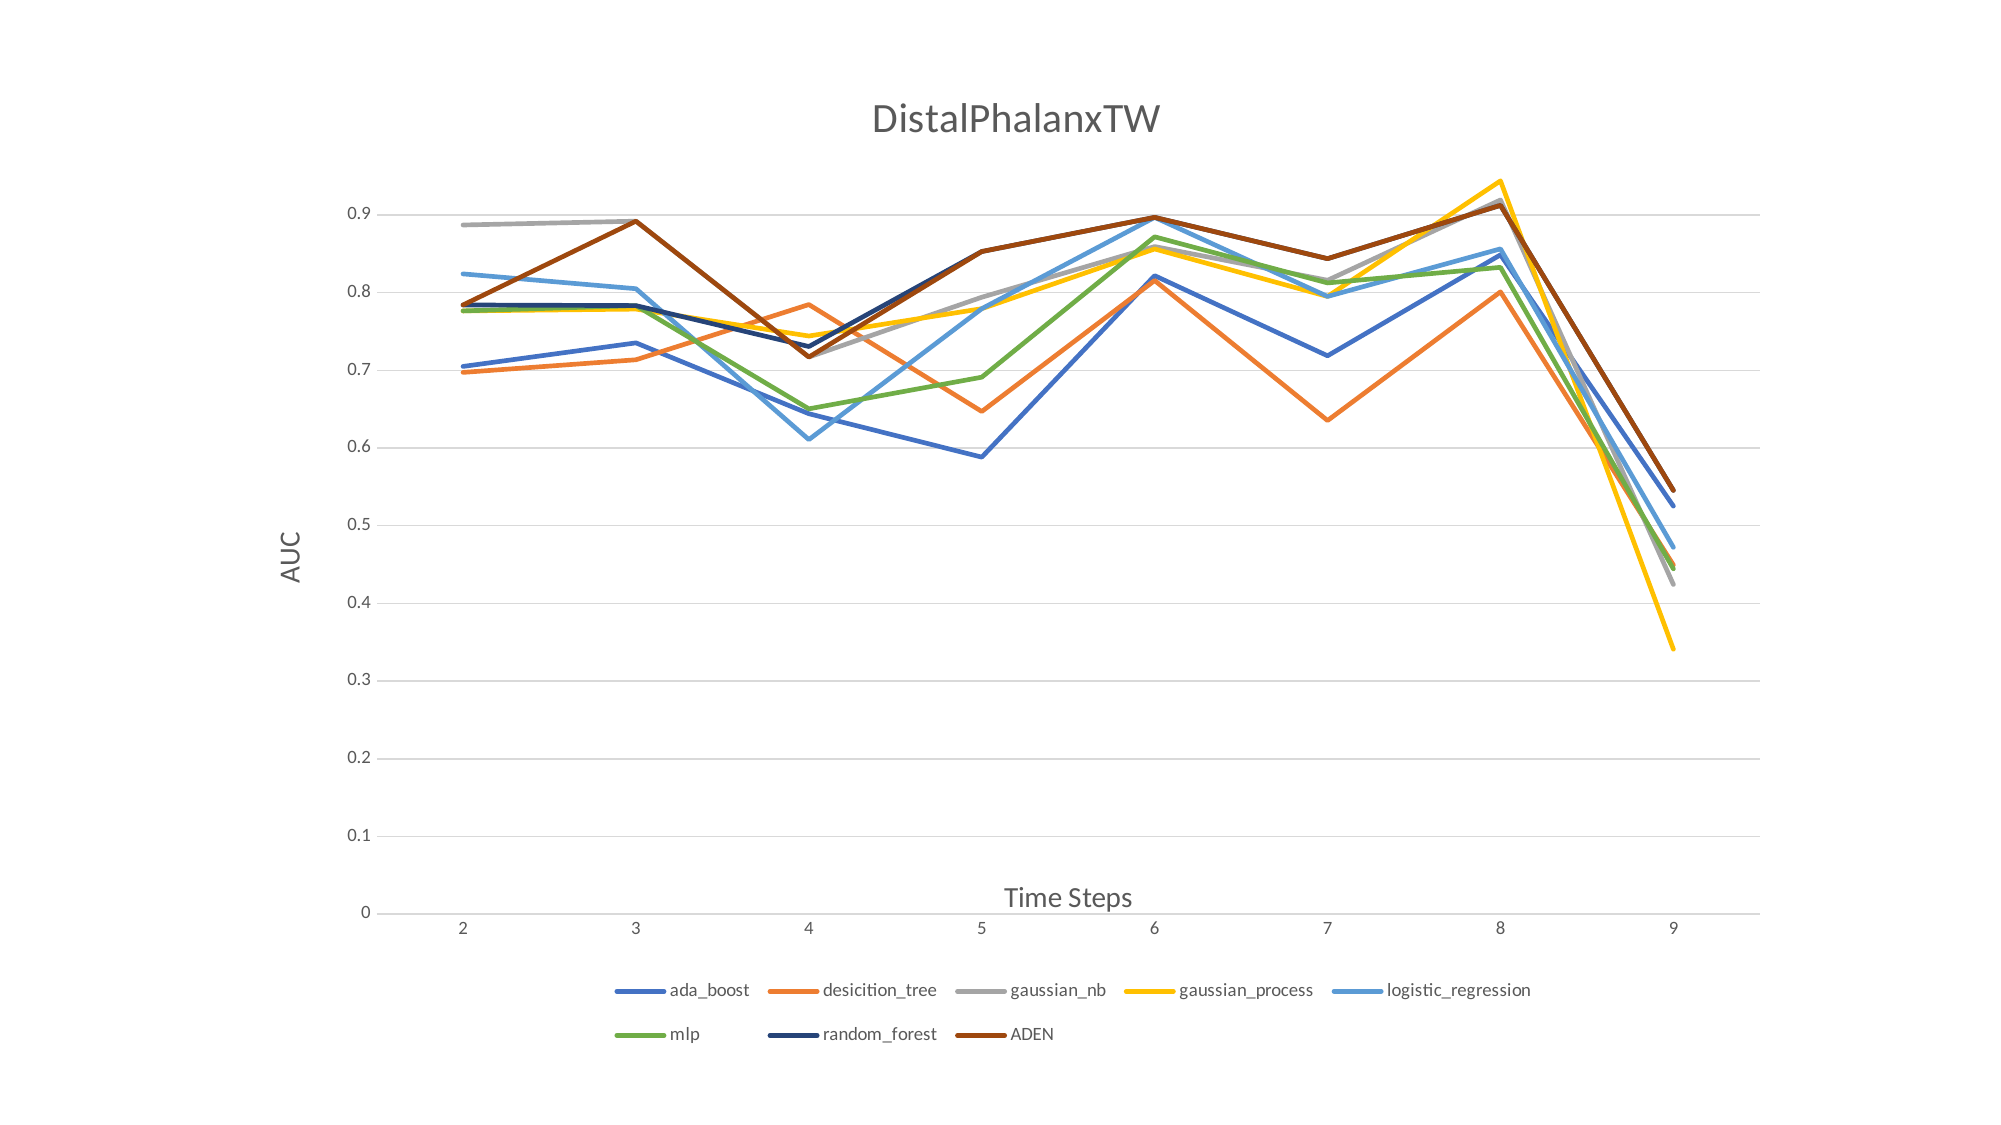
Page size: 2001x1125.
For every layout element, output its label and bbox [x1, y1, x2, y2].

chart [242, 60, 1791, 1073]
